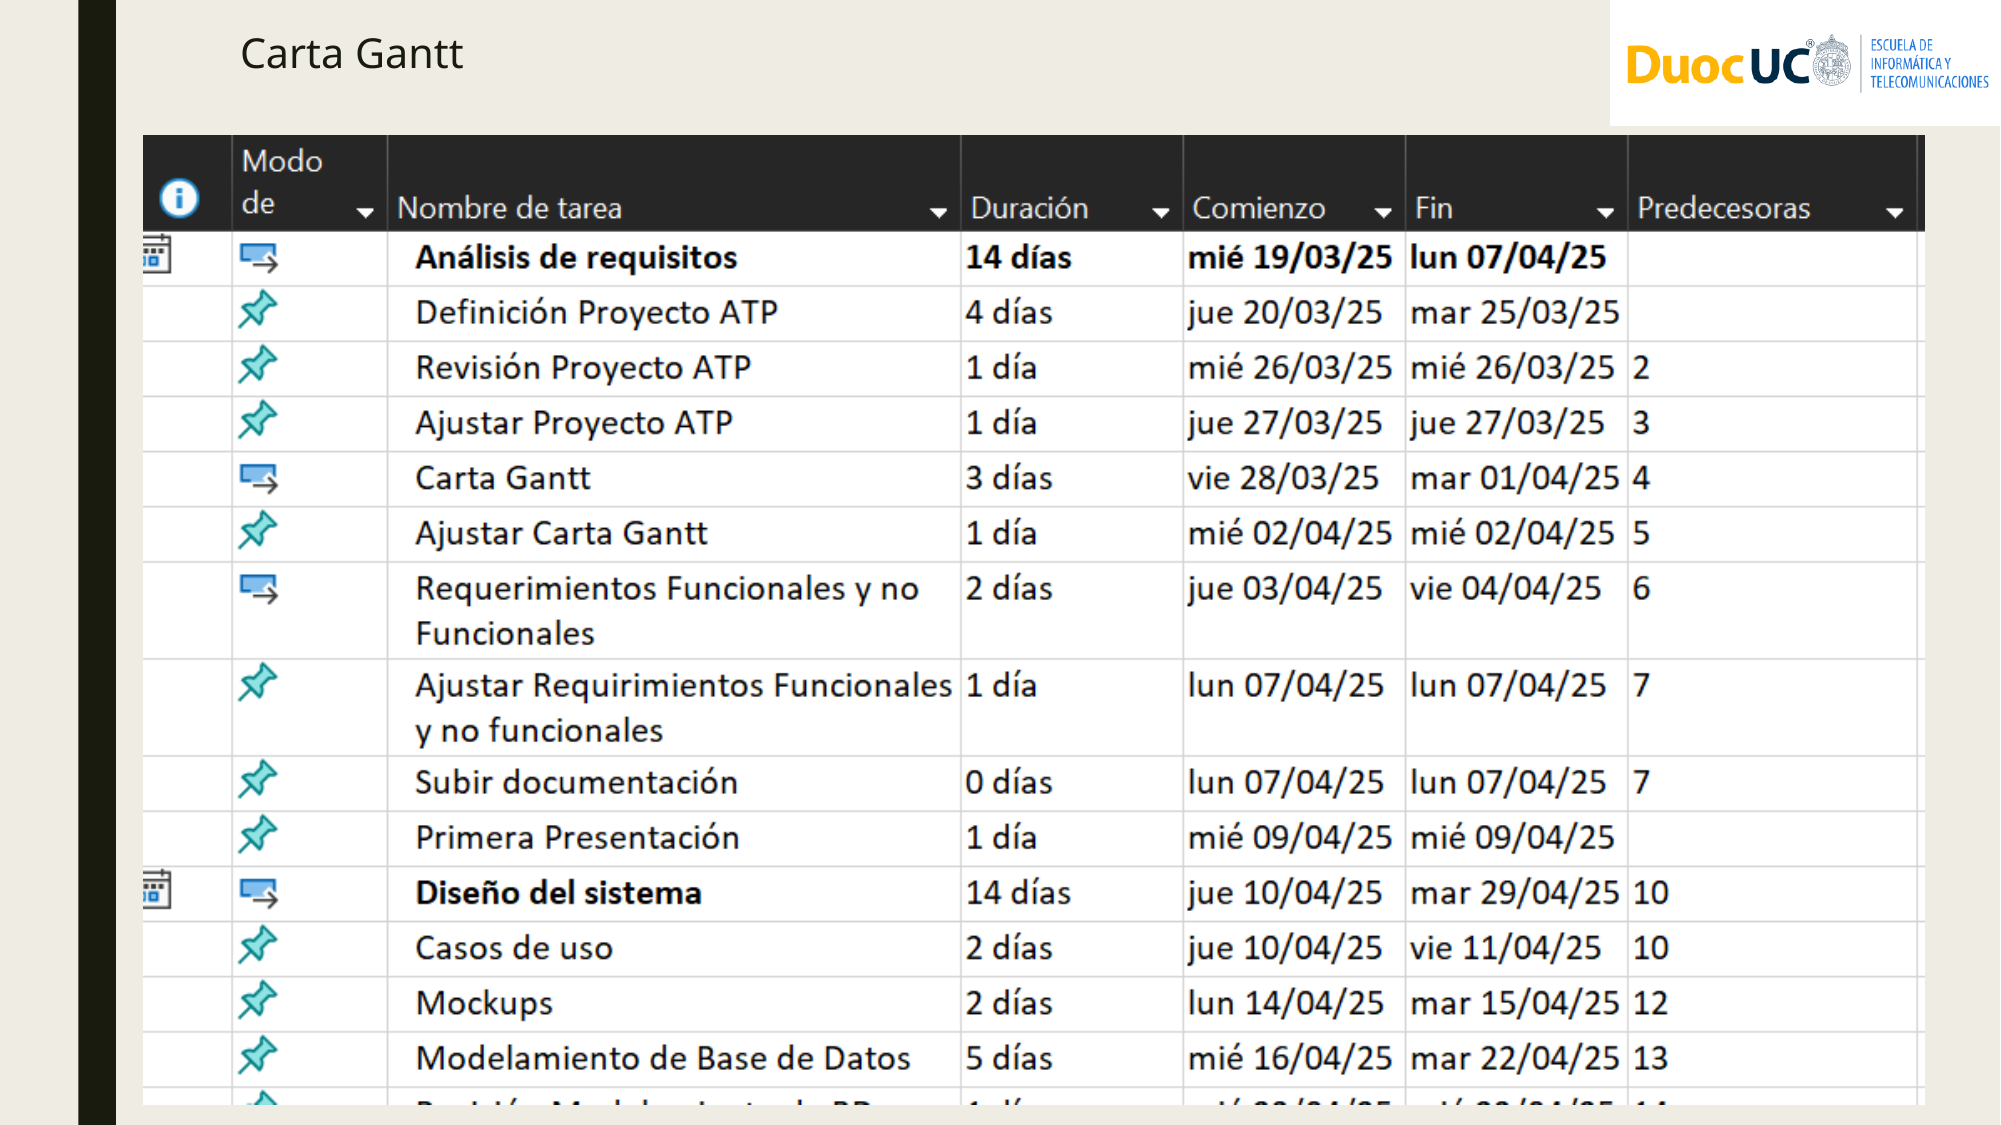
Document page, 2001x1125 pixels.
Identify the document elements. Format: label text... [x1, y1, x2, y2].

title Carta Gantt [225, 25, 736, 135]
picture [143, 135, 1925, 1105]
picture [1610, 0, 2000, 126]
